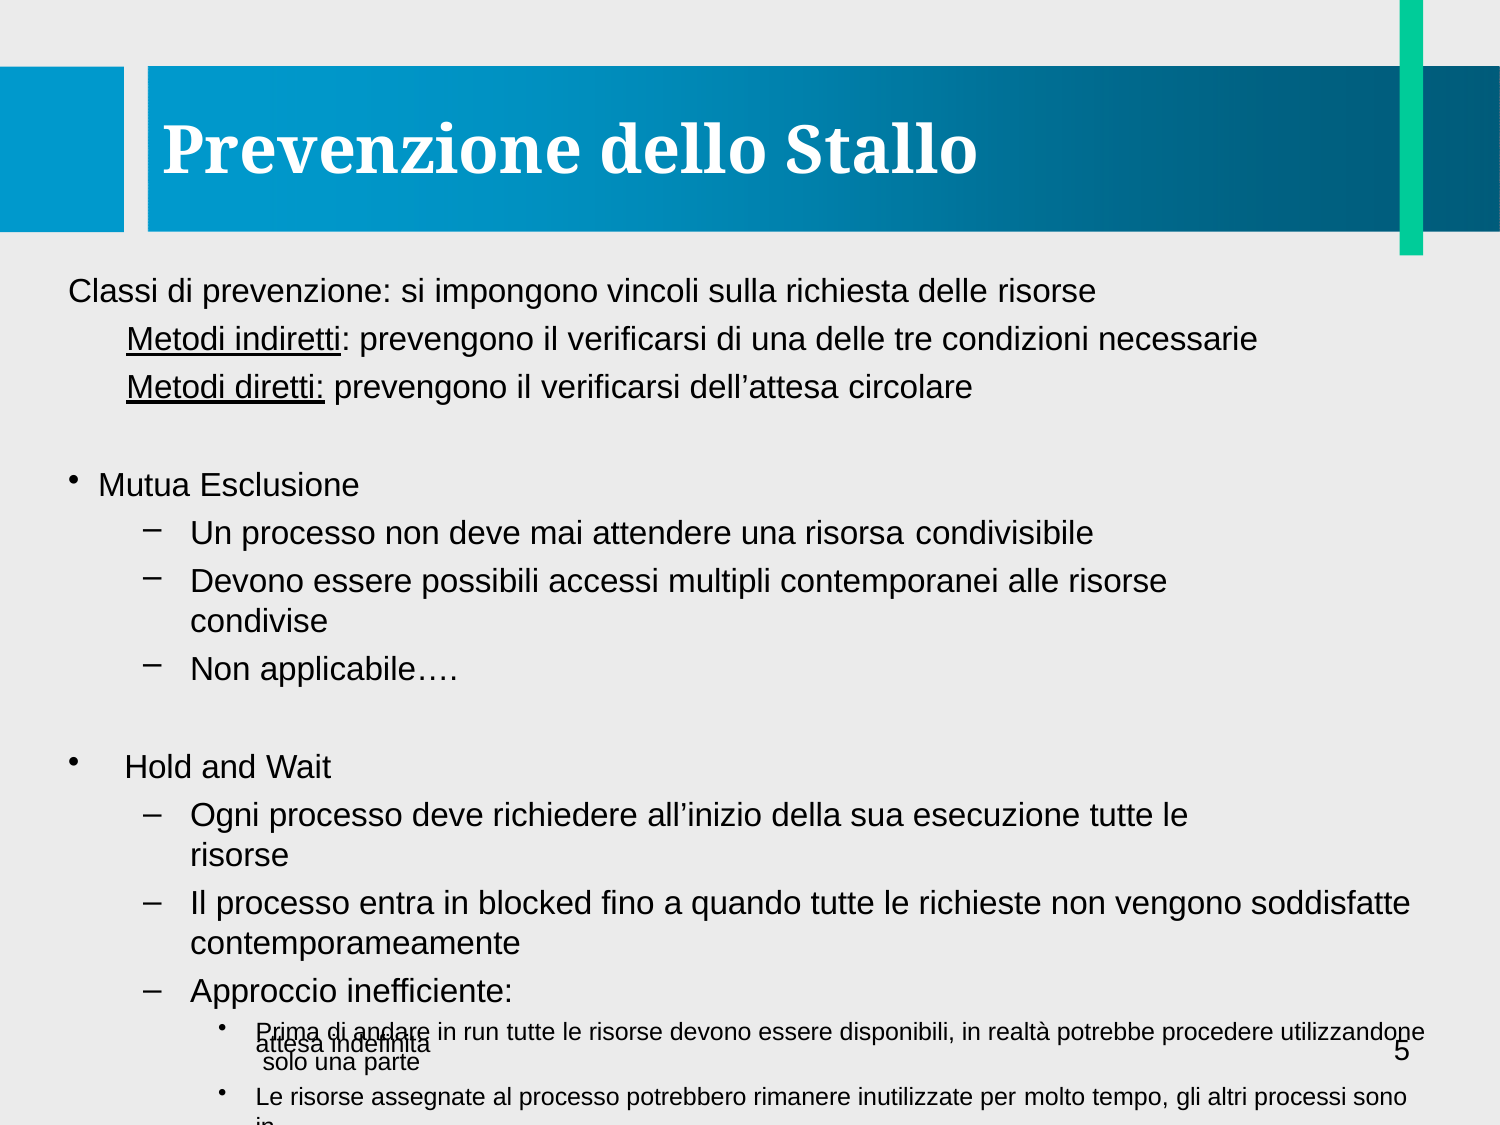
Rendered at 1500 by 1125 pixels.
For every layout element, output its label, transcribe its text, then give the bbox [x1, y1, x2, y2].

text_box attesa indefinita [253, 1025, 433, 1058]
text_box [0, 66, 124, 233]
title Prevenzione dello Stallo [147, 64, 1400, 295]
text_box Classi di prevenzione: si impongono vincoli sulla richiesta delle risorse Metodi indiretti: prevengono il verificarsi di una delle tre condizioni necessarie Metodi diretti: prevengono il verificarsi dell’attesa circolare Mutua Esclusione Un processo non deve mai attendere una risorsa condivisibile Devono essere possibili accessi multipli contemporanei alle risorse condivise Non applicabile…. Hold and Wait Ogni processo deve richiedere all’inizio della sua esecuzione tutte le risorse Il processo entra in blocked fino a quando tutte le richieste non vengono soddisfatte contemporameamente Approccio inefficiente: Prima di andare in run tutte le risorse devono essere disponibili, in realtà potrebbe procedere utilizzandone solo una parte Le risorse assegnate al processo potrebbero rimanere inutilizzate per molto tempo, gli altri processi sono in [66, 259, 1439, 1125]
text_box [1399, 0, 1424, 256]
text_box [1424, 66, 1500, 232]
